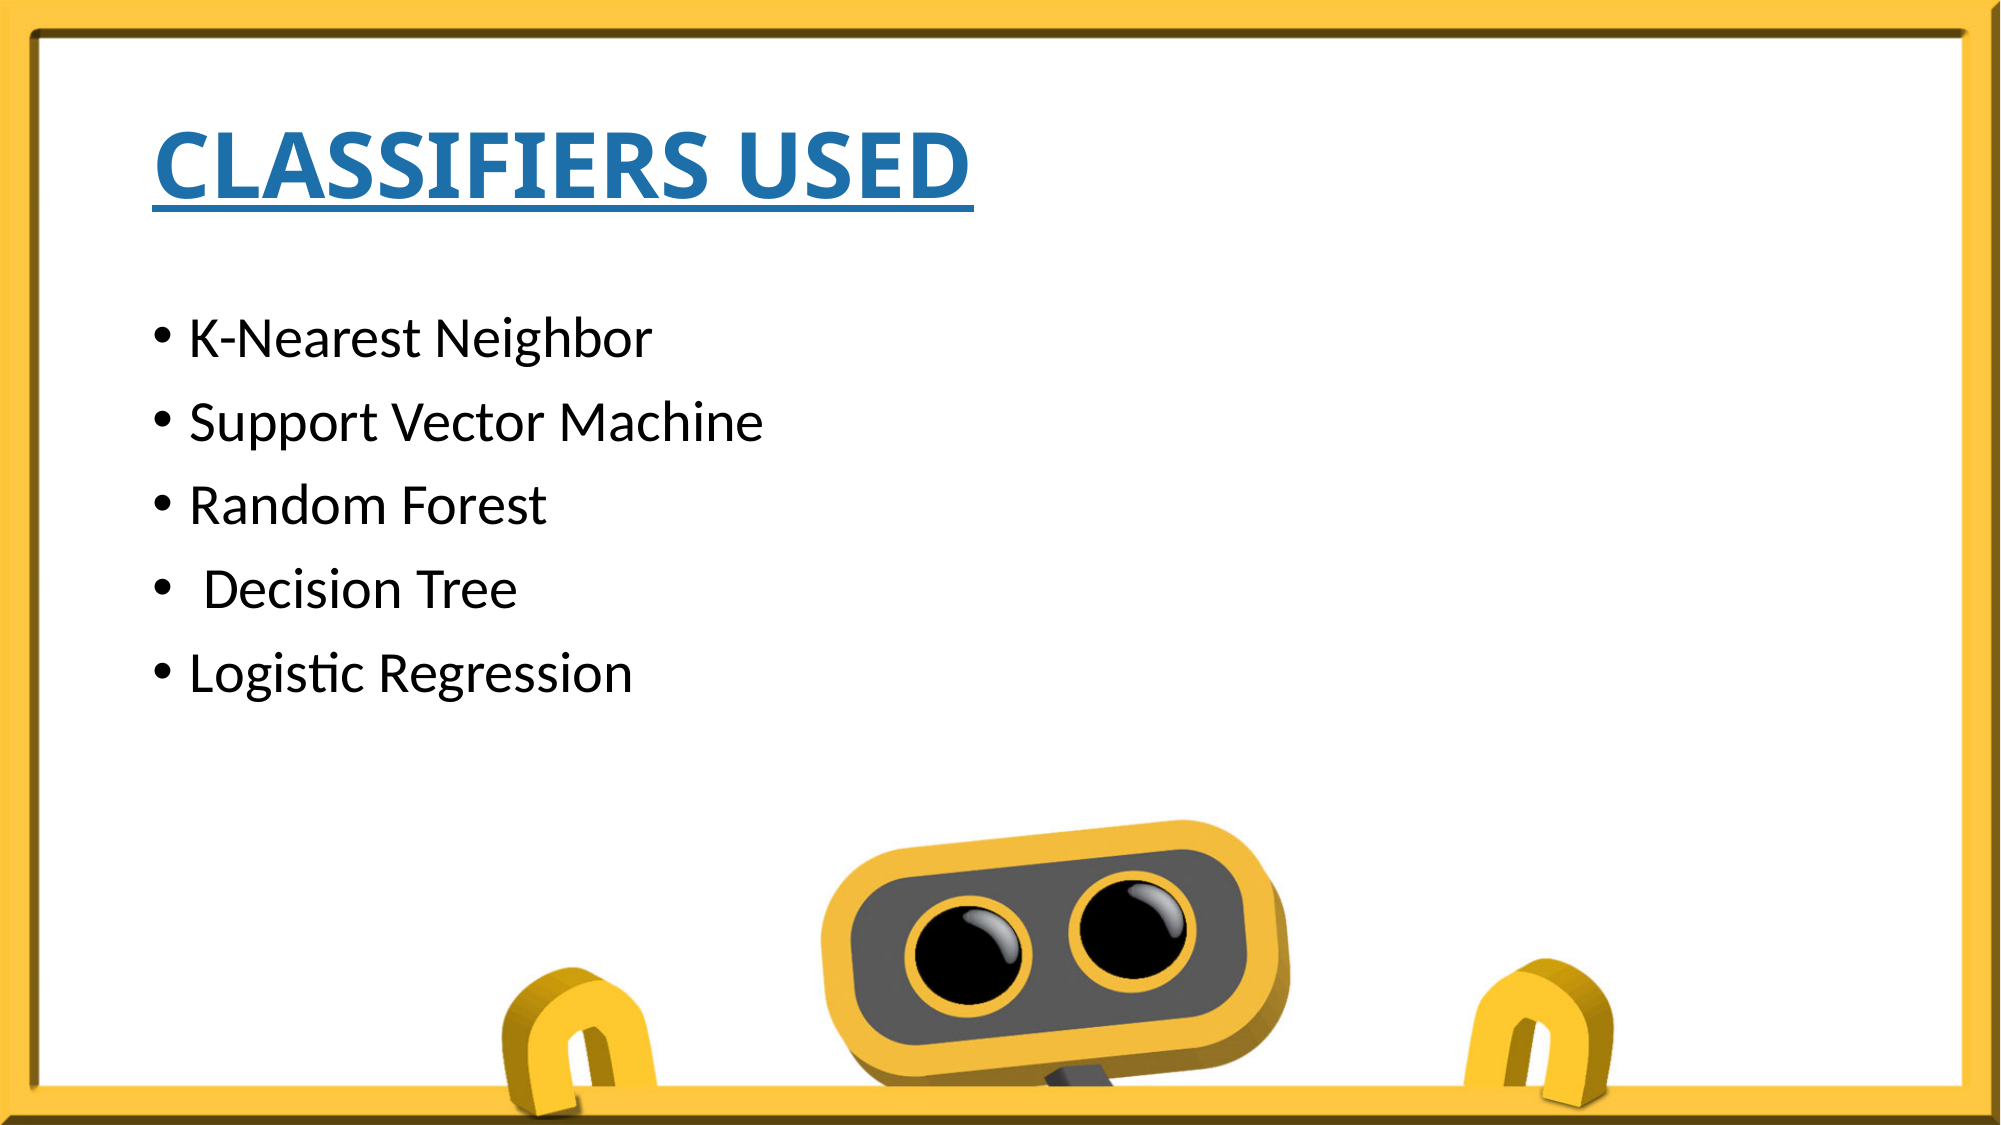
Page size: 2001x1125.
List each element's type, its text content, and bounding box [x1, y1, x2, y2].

list K-Nearest Neighbor Support Vector Machine Random Forest Decision Tree Logistic Regression [137, 299, 1863, 1014]
picture [0, 0, 2001, 1125]
title CLASSIFIERS USED [137, 59, 1863, 278]
